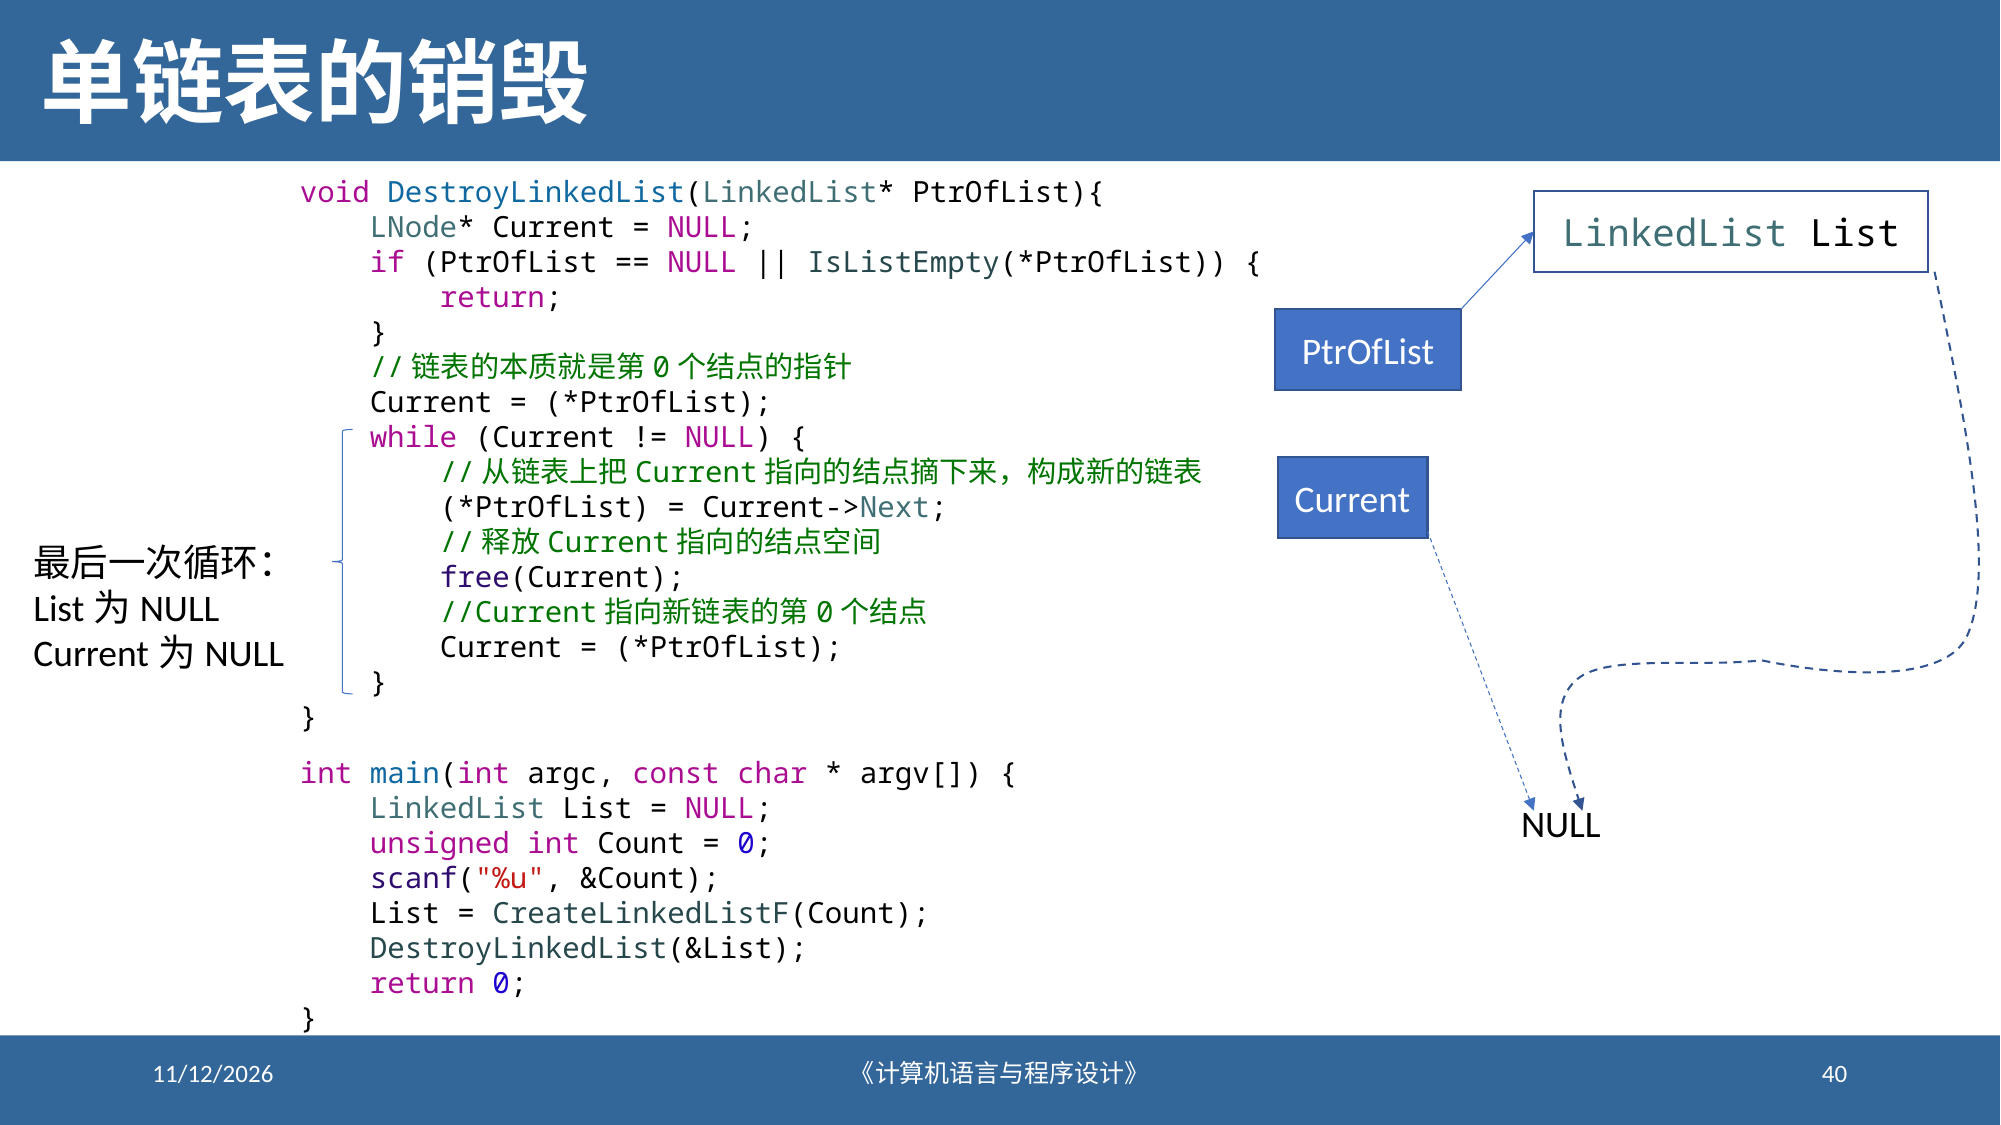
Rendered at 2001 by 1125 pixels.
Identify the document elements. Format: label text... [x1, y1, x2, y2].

text_box [1559, 271, 1980, 792]
text_box NULL [1506, 792, 1616, 853]
text_box void DestroyLinkedList(LinkedList* PtrOfList){ LNode* Current = NULL; if (PtrOfList == NULL || IsListEmpty(*PtrOfList)) { return; } //链表的本质就是第0个结点的指针 Current = (*PtrOfList); while (Current != NULL) { //从链表上把Current指向的结点摘下来，构成新的链表 (*PtrOfList) = Current->Next; //释放Current指向的结点空间 free(Current); //Current指向新链表的第0个结点 Current = (*PtrOfList); } } [285, 166, 1295, 741]
title 单链表的销毁 [25, 18, 1873, 156]
text_box PtrOfList [1274, 308, 1462, 391]
text_box Current [1277, 456, 1429, 539]
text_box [1460, 231, 1534, 310]
text_box LinkedList List [1533, 190, 1929, 273]
text_box 最后一次循环： List为NULL Current为NULL [18, 531, 285, 681]
footer 《计算机语言与程序设计》 [662, 1042, 1338, 1103]
text_box int main(int argc, const char * argv[]) { LinkedList List = NULL; unsigned int Count = 0; scanf("%u", &Count); List = CreateLinkedListF(Count); DestroyLinkedList(&List); return 0; } [285, 746, 1075, 1042]
text_box [332, 428, 353, 695]
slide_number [137, 1042, 588, 1103]
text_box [1427, 531, 1534, 811]
slide_number 40 [1412, 1042, 1863, 1103]
